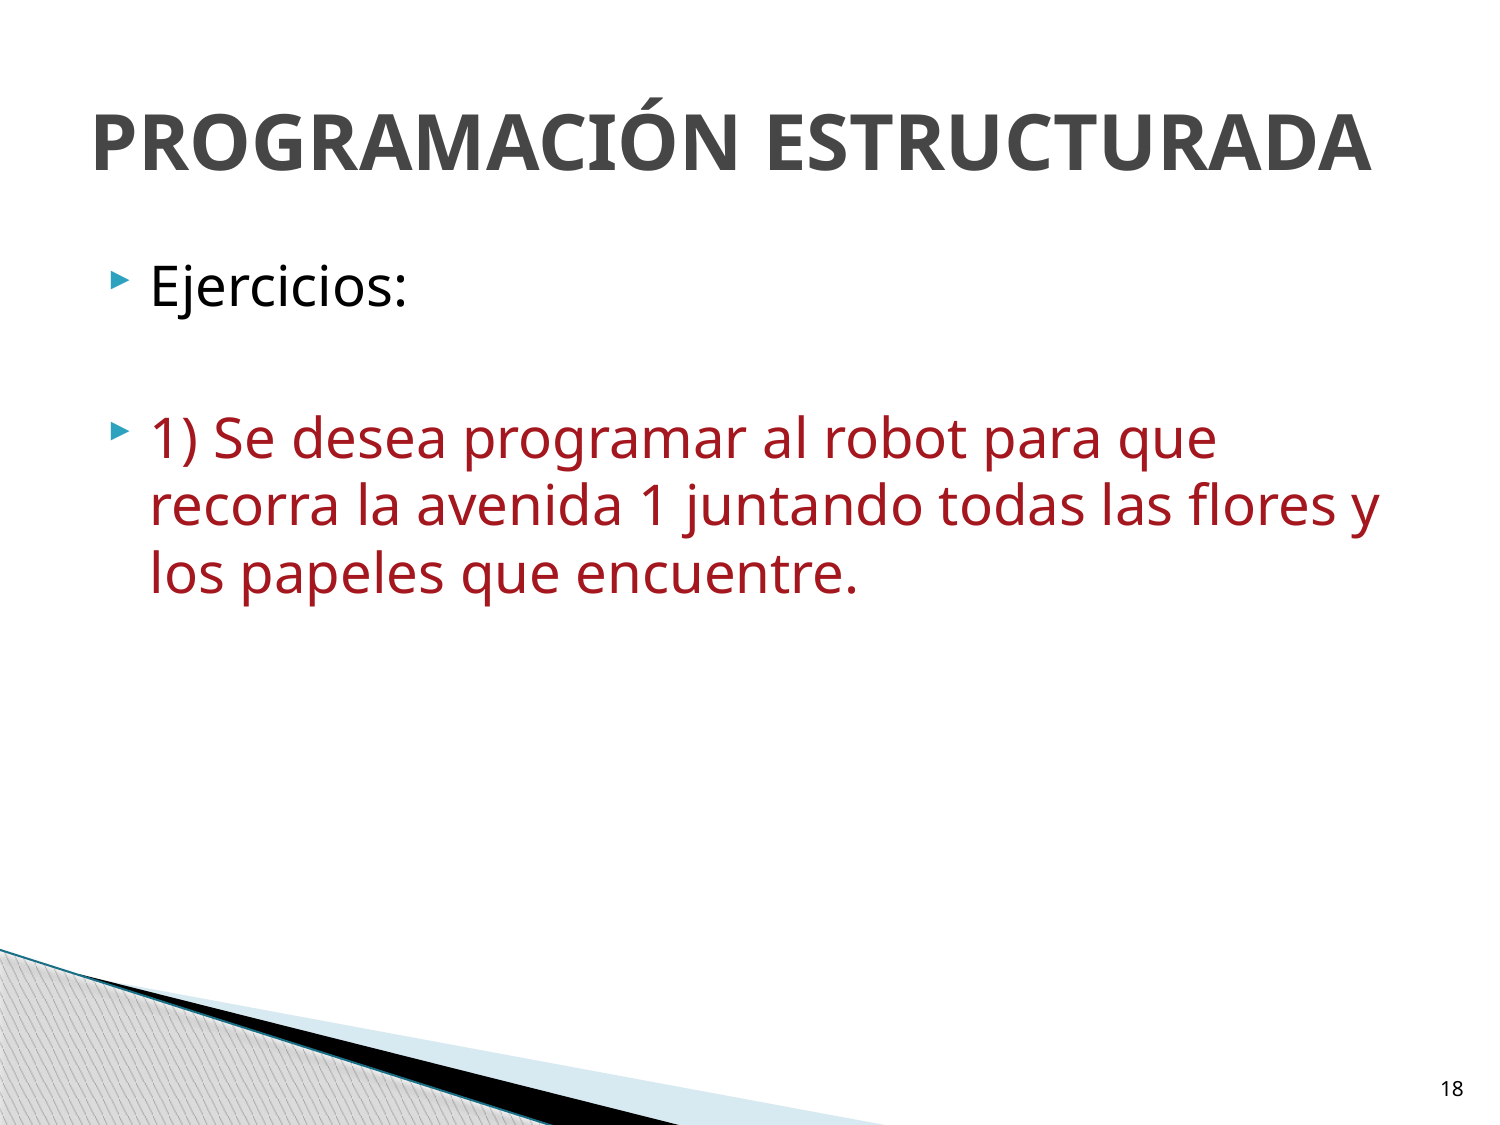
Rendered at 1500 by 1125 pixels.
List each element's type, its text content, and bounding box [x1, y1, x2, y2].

title PROGRAMACIÓN ESTRUCTURADA [75, 45, 1425, 233]
list Ejercicios: 1) Se desea programar al robot para que recorra la avenida 1 juntando todas las flores y los papeles que encuentre. [75, 243, 1425, 986]
slide_number 18 [1418, 1051, 1479, 1112]
